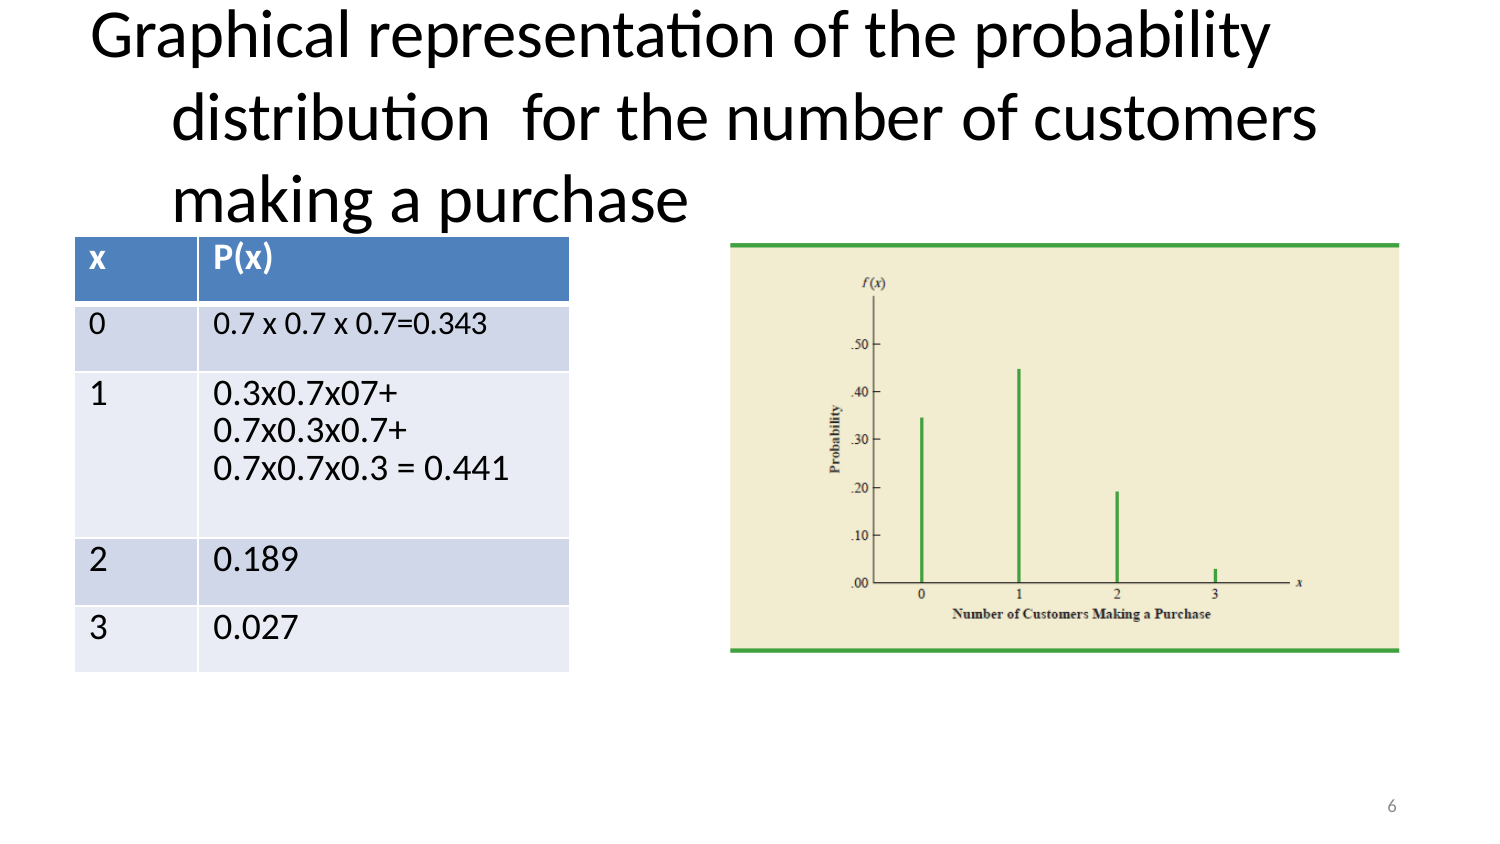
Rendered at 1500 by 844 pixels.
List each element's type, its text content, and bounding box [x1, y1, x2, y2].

slide_number 6 [1059, 665, 1397, 844]
table_header x [75, 237, 197, 301]
table_cell 0.3x0.7x07+ 0.7x0.3x0.7+ 0.7x0.7x0.3 = 0.441 [199, 373, 569, 537]
table_cell 0.7 x 0.7 x 0.7=0.343 [199, 307, 569, 371]
table_cell 0.027 [199, 607, 569, 672]
table_cell 3 [75, 607, 197, 672]
table_cell 0 [75, 307, 197, 371]
table_cell 1 [75, 373, 197, 537]
table_cell 2 [75, 539, 197, 605]
table_header P(x) [199, 237, 569, 301]
table_cell 0.189 [199, 539, 569, 605]
picture [727, 242, 1407, 665]
title Graphical representation of the probability distribution for the number of customers making a purchase [88, 0, 1391, 237]
